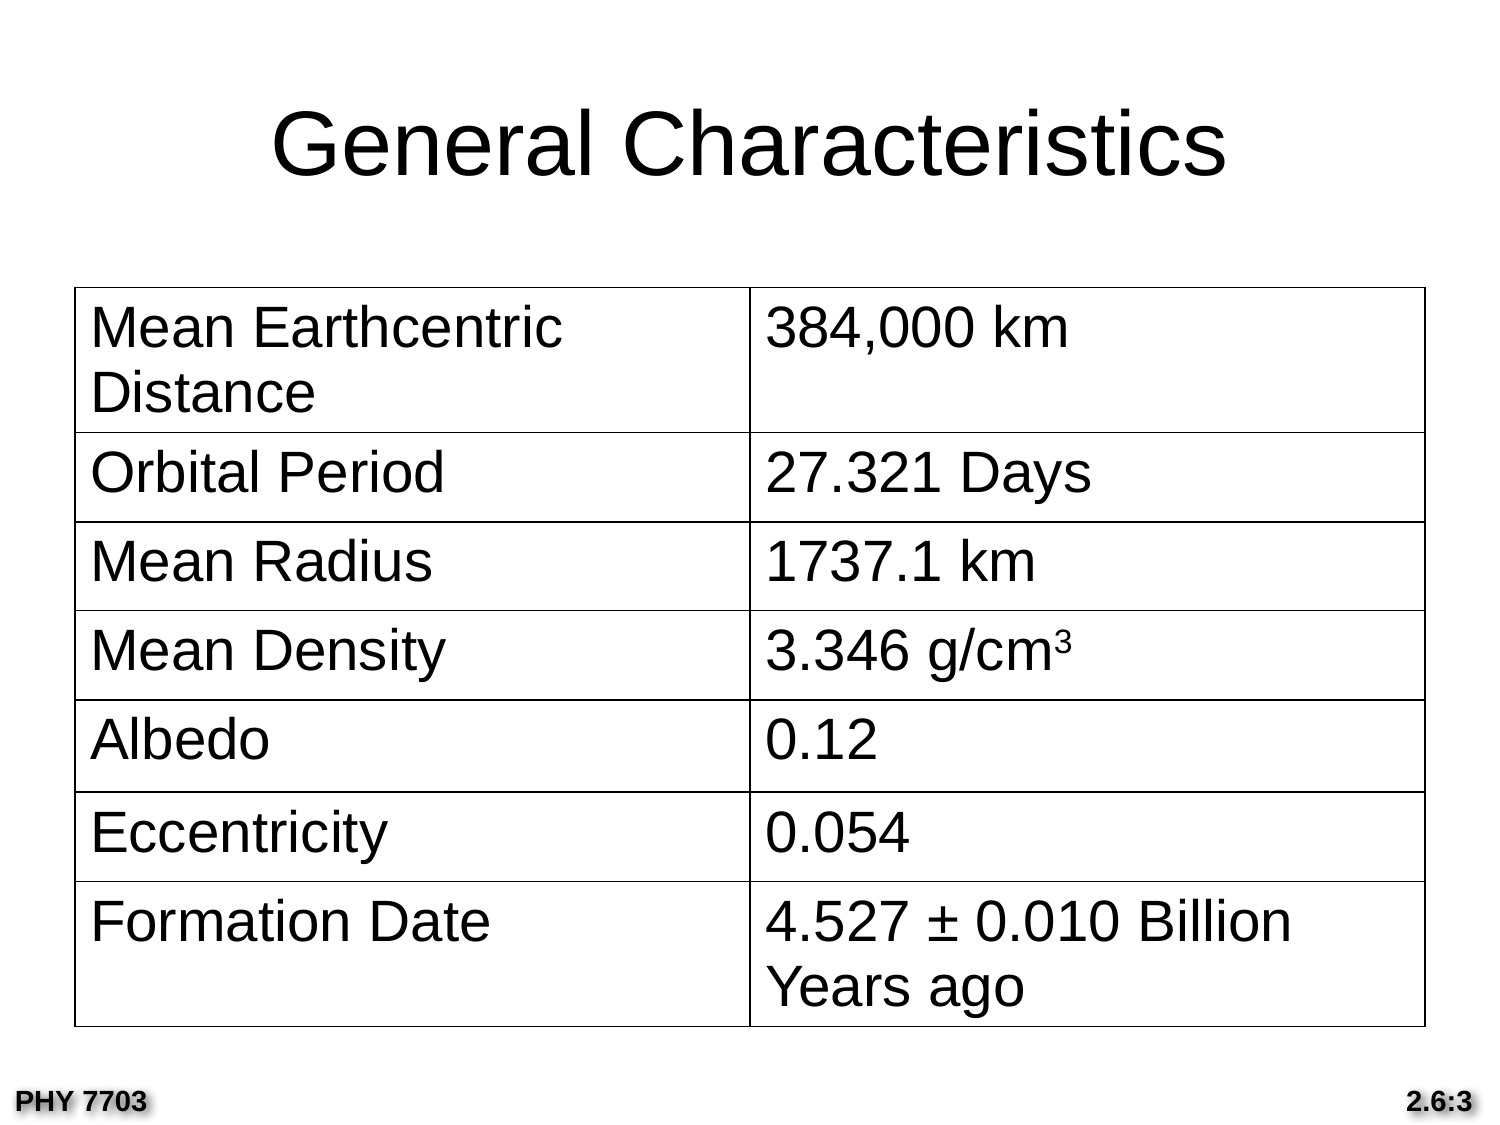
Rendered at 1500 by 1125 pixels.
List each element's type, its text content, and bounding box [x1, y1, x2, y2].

table_cell Mean Density [76, 611, 749, 699]
table_cell Eccentricity [76, 793, 749, 881]
table_cell 27.321 Days [751, 433, 1424, 521]
table_cell Mean Radius [76, 523, 749, 610]
table_header 384,000 km [751, 288, 1424, 432]
table_cell 0.12 [751, 701, 1424, 791]
table_cell Orbital Period [76, 433, 749, 521]
table_cell 3.346 g/cm3 [751, 611, 1424, 699]
table_cell Albedo [76, 701, 749, 791]
table_header Mean Earthcentric Distance [76, 288, 749, 432]
table_cell 4.527 ± 0.010 Billion Years ago [751, 882, 1424, 1026]
table_cell 1737.1 km [751, 523, 1424, 610]
table_cell 0.054 [751, 793, 1424, 881]
table_cell Formation Date [76, 882, 749, 1026]
title General Characteristics [74, 44, 1426, 233]
